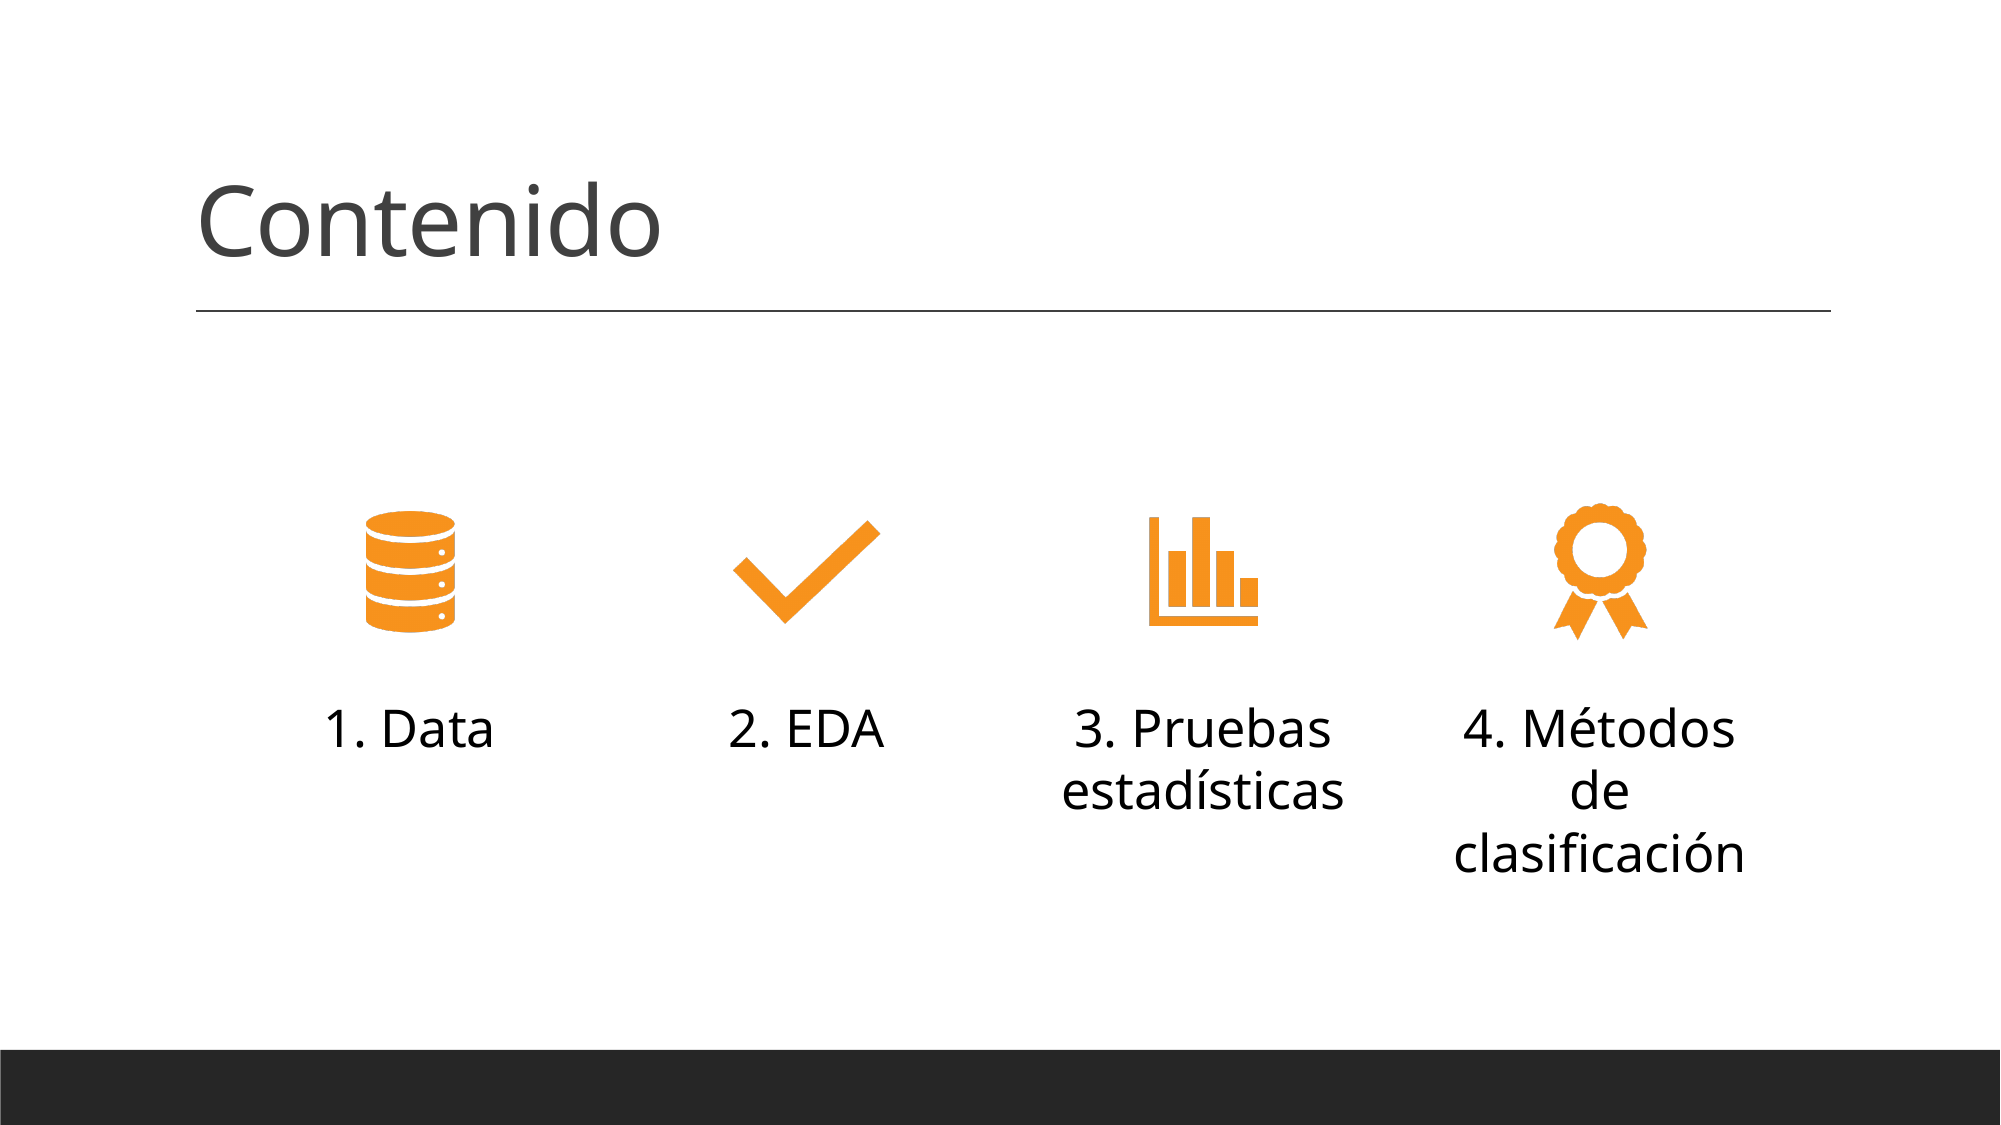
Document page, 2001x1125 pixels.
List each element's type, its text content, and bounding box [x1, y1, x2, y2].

title Contenido [180, 47, 1830, 285]
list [179, 345, 1831, 964]
